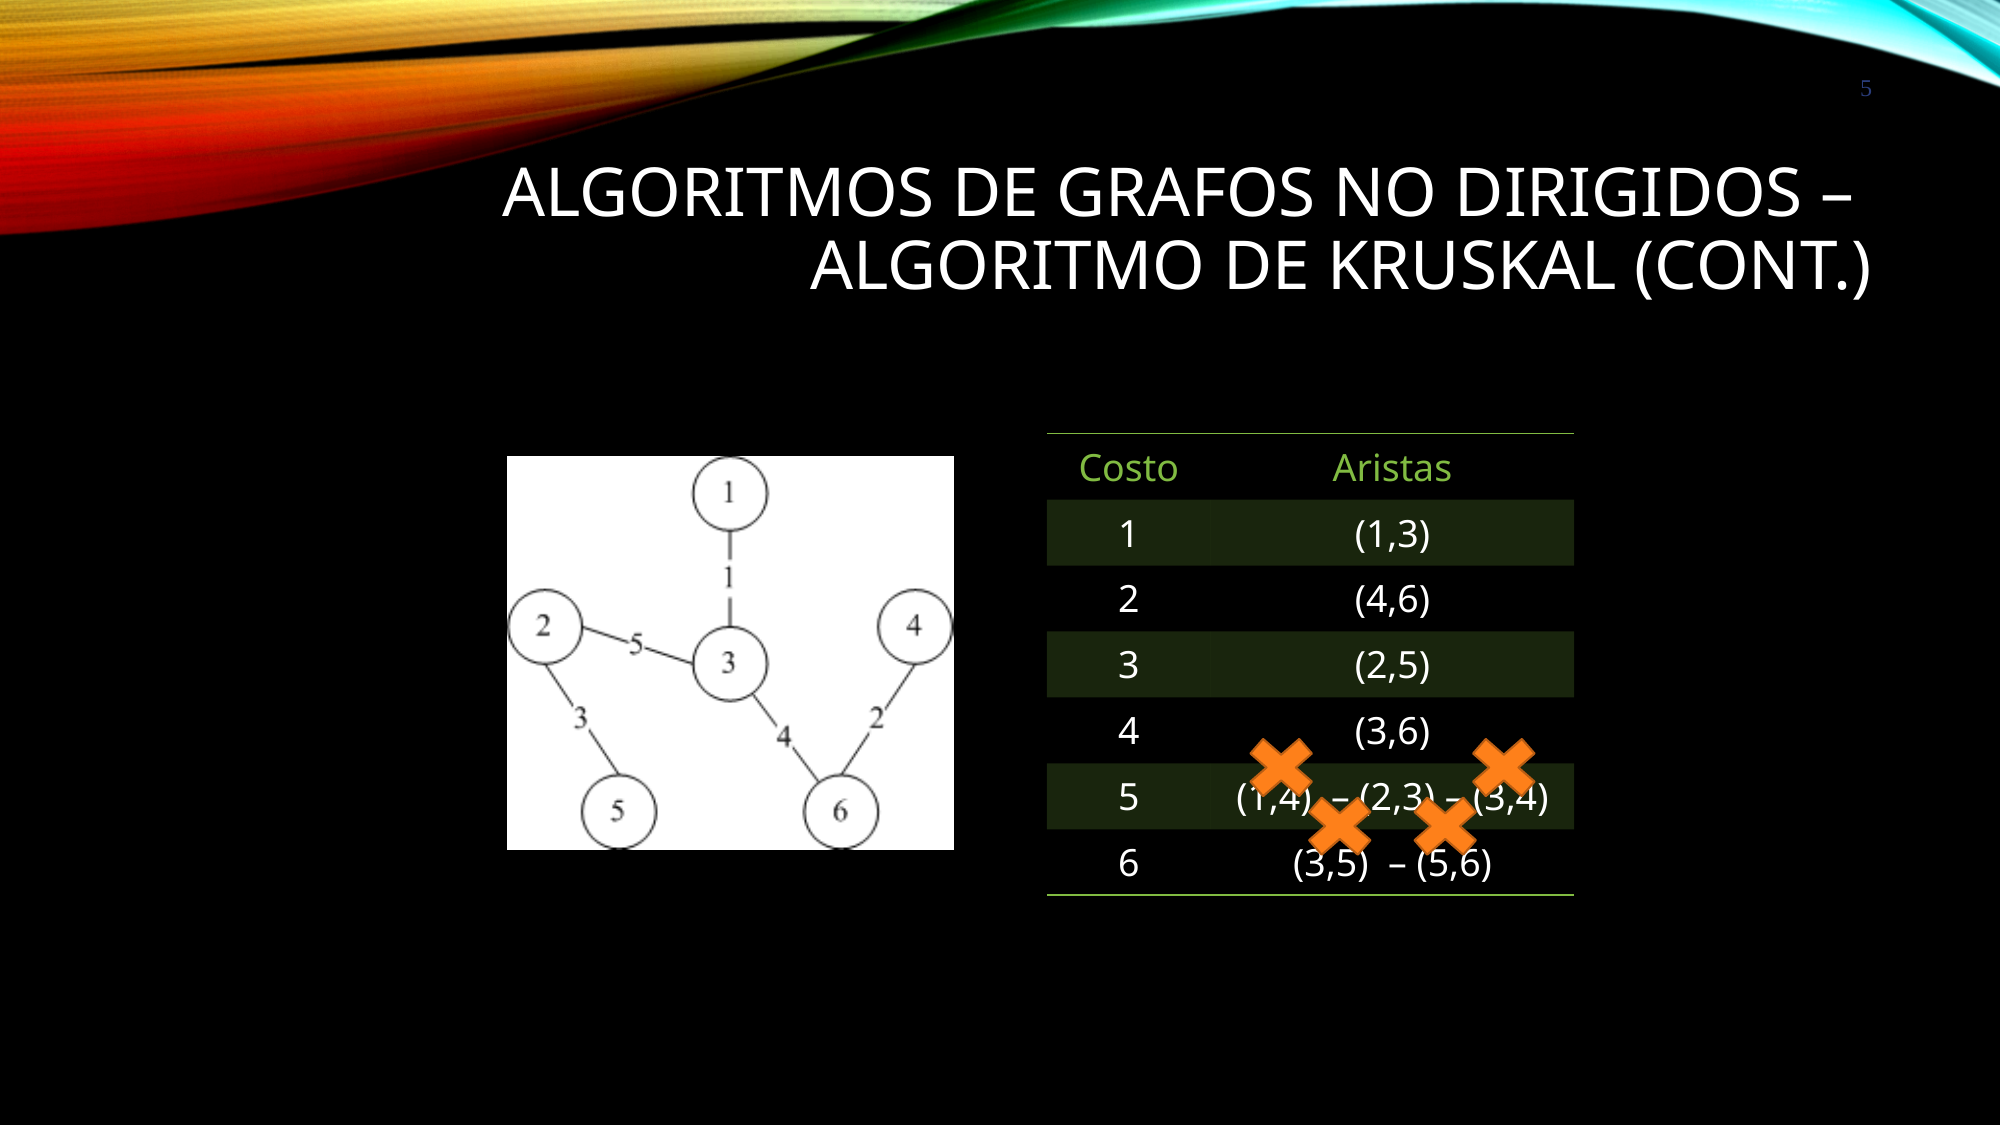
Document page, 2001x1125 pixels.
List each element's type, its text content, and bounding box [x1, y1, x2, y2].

text_box [1413, 796, 1477, 856]
table_cell (1,3) [1403, 500, 1574, 566]
picture [0, 0, 2000, 237]
picture [507, 456, 954, 850]
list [735, 341, 1403, 1009]
table_header Aristas [1403, 434, 1574, 500]
title Algoritmos de Grafos No Dirigidos – Algoritmo de Kruskal (cont.) [474, 125, 1888, 338]
table_cell (2,5) [1403, 631, 1574, 697]
table_cell (3,5) – (5,6) [1403, 829, 1574, 894]
table_cell (3,6) [1403, 697, 1574, 763]
table_cell (4,6) [1403, 566, 1574, 631]
slide_number 5 [1437, 62, 1888, 123]
text_box [1472, 738, 1536, 797]
table_cell (1,4) – (2,3) – (3,4) [1403, 763, 1574, 829]
